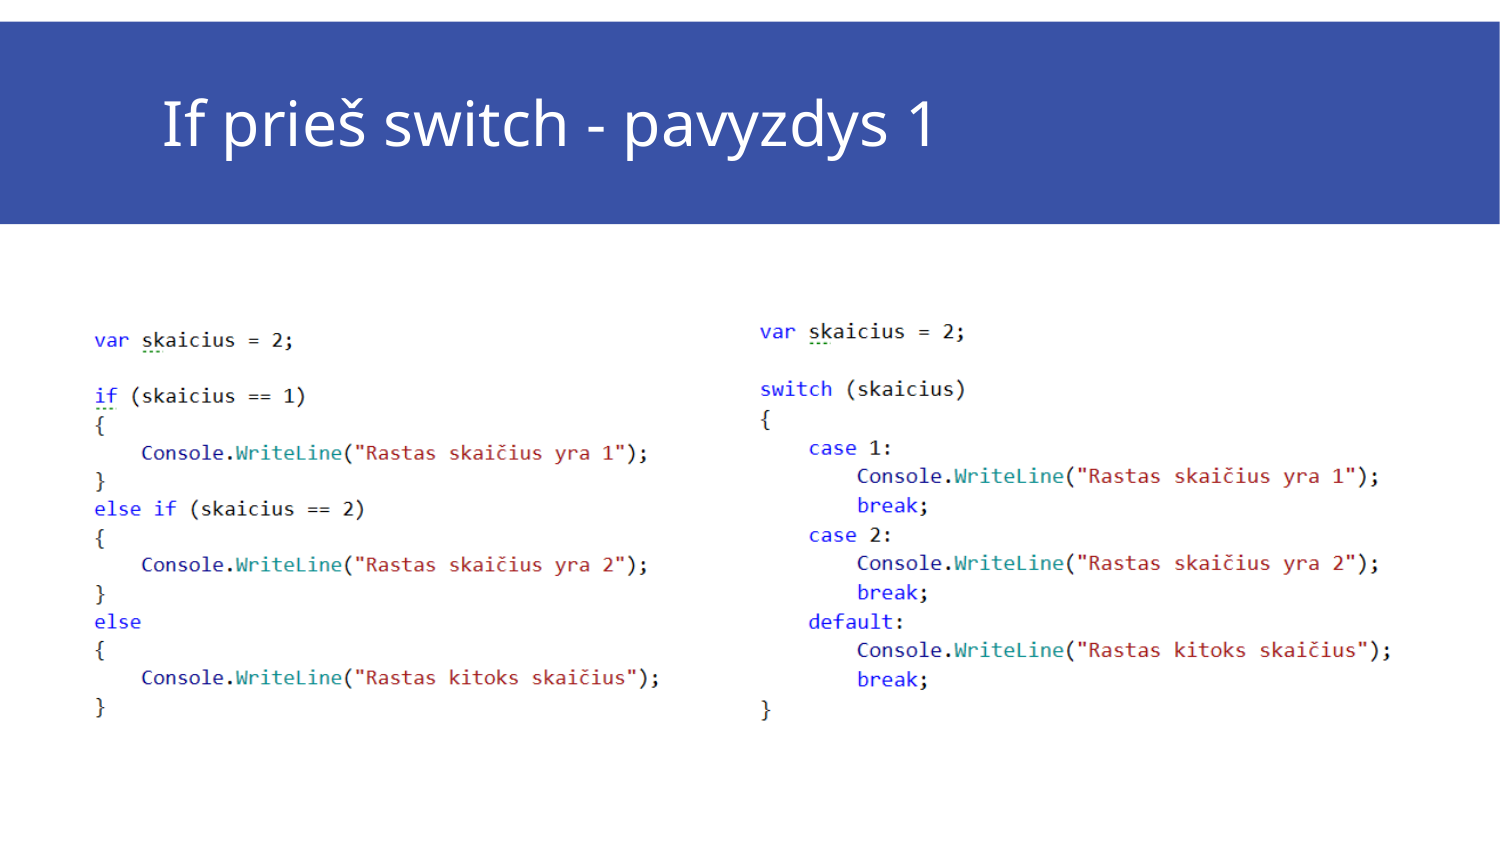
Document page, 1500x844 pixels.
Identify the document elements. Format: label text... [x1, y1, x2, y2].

title If prieš switch - pavyzdys 1 [147, 34, 1352, 221]
picture [751, 316, 1407, 730]
picture [87, 316, 673, 730]
